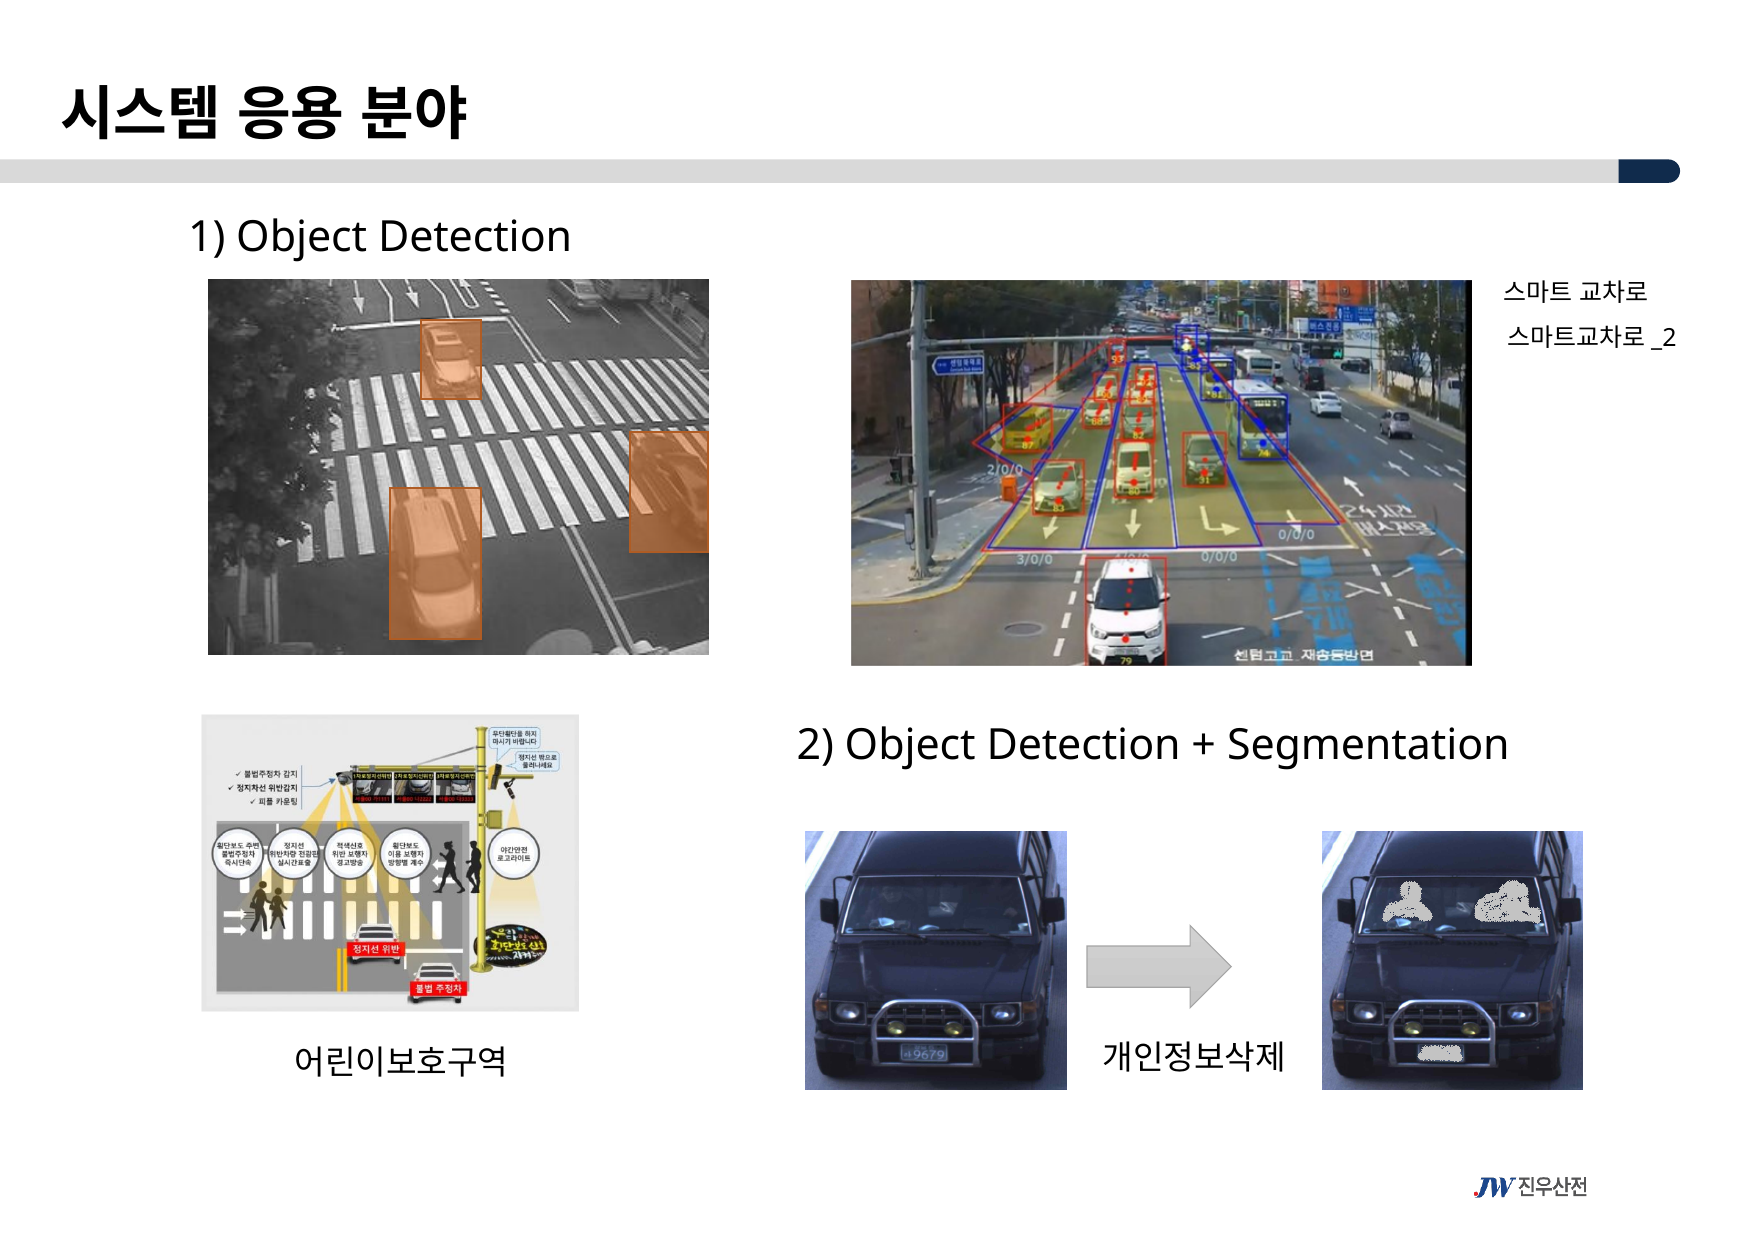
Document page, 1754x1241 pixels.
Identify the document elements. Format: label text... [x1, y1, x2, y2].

picture [849, 279, 1472, 667]
text_box [1086, 924, 1233, 1010]
picture [200, 713, 580, 1012]
text_box 시스템 응용 분야 [45, 68, 483, 154]
picture [805, 831, 1067, 1090]
picture [1322, 831, 1584, 1090]
text_box 어린이보호구역 [279, 1034, 524, 1089]
text_box 스마트교차로_2 [1492, 313, 1692, 359]
picture [208, 279, 709, 655]
text_box 스마트 교차로 [1488, 268, 1694, 314]
text_box 2) Object Detection + Segmentation [781, 709, 1525, 776]
text_box 1) Object Detection [173, 201, 587, 268]
text_box 개인정보삭제 [1087, 1028, 1301, 1084]
picture [1465, 1172, 1596, 1203]
